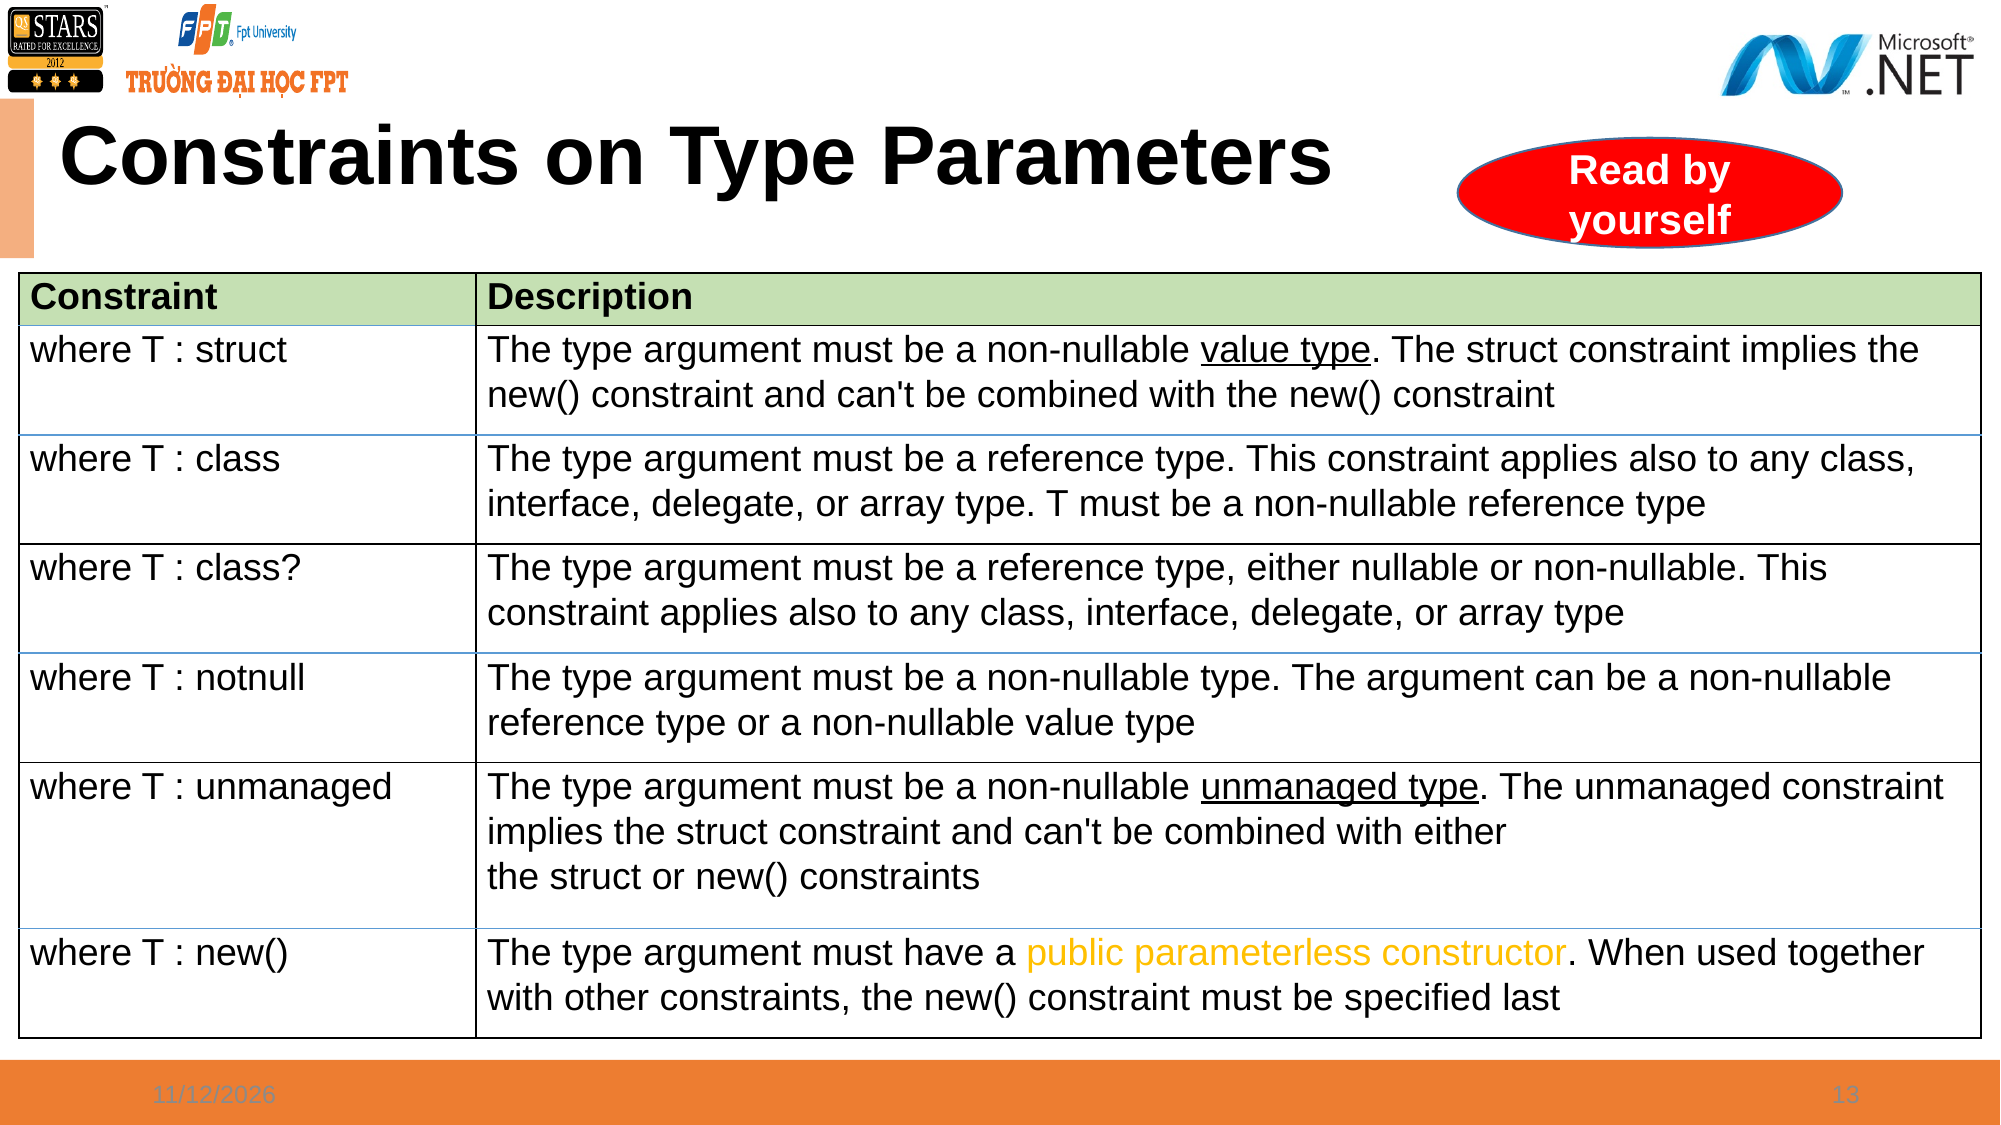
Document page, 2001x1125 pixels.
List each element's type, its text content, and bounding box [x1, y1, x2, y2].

slide_number 13 [1424, 1063, 1875, 1123]
table_cell where T : class [20, 436, 475, 543]
table_cell where T : new() [20, 929, 475, 1037]
table_header Constraint [20, 274, 475, 325]
table_cell where T : struct [20, 326, 475, 434]
table_cell The type argument must be a reference type. This constraint applies also to any class, interface, delegate, or array type. T must be a non-nullable reference type [477, 436, 1980, 543]
table_header Description [477, 274, 1980, 325]
table_cell The type argument must be a reference type, either nullable or non-nullable. This constraint applies also to any class, interface, delegate, or array type [477, 545, 1980, 652]
picture [1685, 0, 2001, 129]
table_cell The type argument must be a non-nullable type. The argument can be a non-nullable reference type or a non-nullable value type [477, 654, 1980, 762]
table_cell where T : class? [20, 545, 475, 652]
table_cell where T : notnull [20, 654, 475, 762]
table_cell The type argument must be a non-nullable unmanaged type. The unmanaged constraint implies the struct constraint and can't be combined with either the struct or new() constraints [477, 763, 1980, 928]
text_box Read by yourself [1456, 136, 1844, 249]
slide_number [137, 1063, 588, 1123]
table_cell where T : unmanaged [20, 763, 475, 928]
table_cell The type argument must be a non-nullable value type. The struct constraint implies the new() constraint and can't be combined with the new() constraint [477, 326, 1980, 434]
table_cell The type argument must have a public parameterless constructor. When used together with other constraints, the new() constraint must be specified last [477, 929, 1980, 1037]
title Constraints on Type Parameters [44, 119, 1425, 202]
